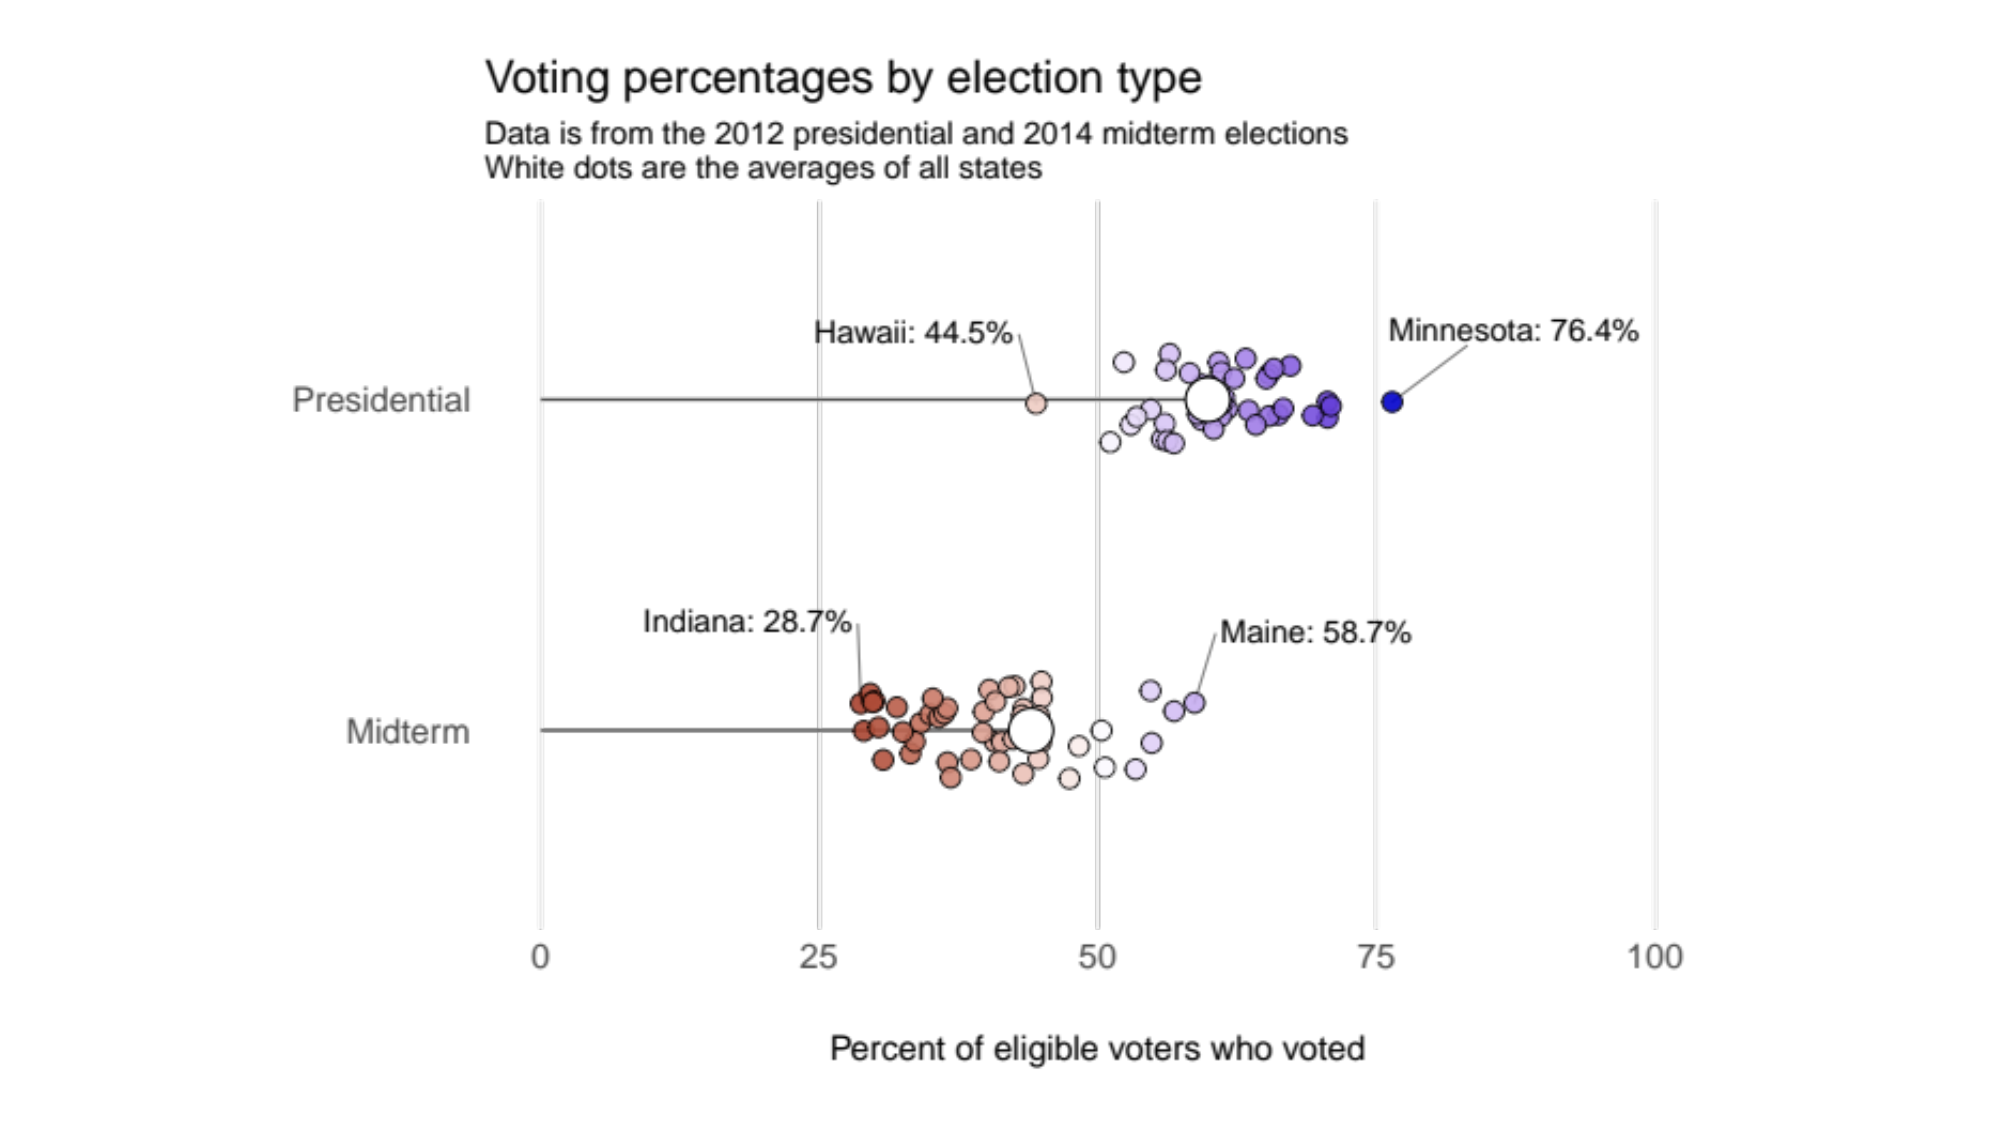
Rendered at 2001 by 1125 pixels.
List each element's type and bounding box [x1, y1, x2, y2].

list [232, 0, 1768, 1125]
